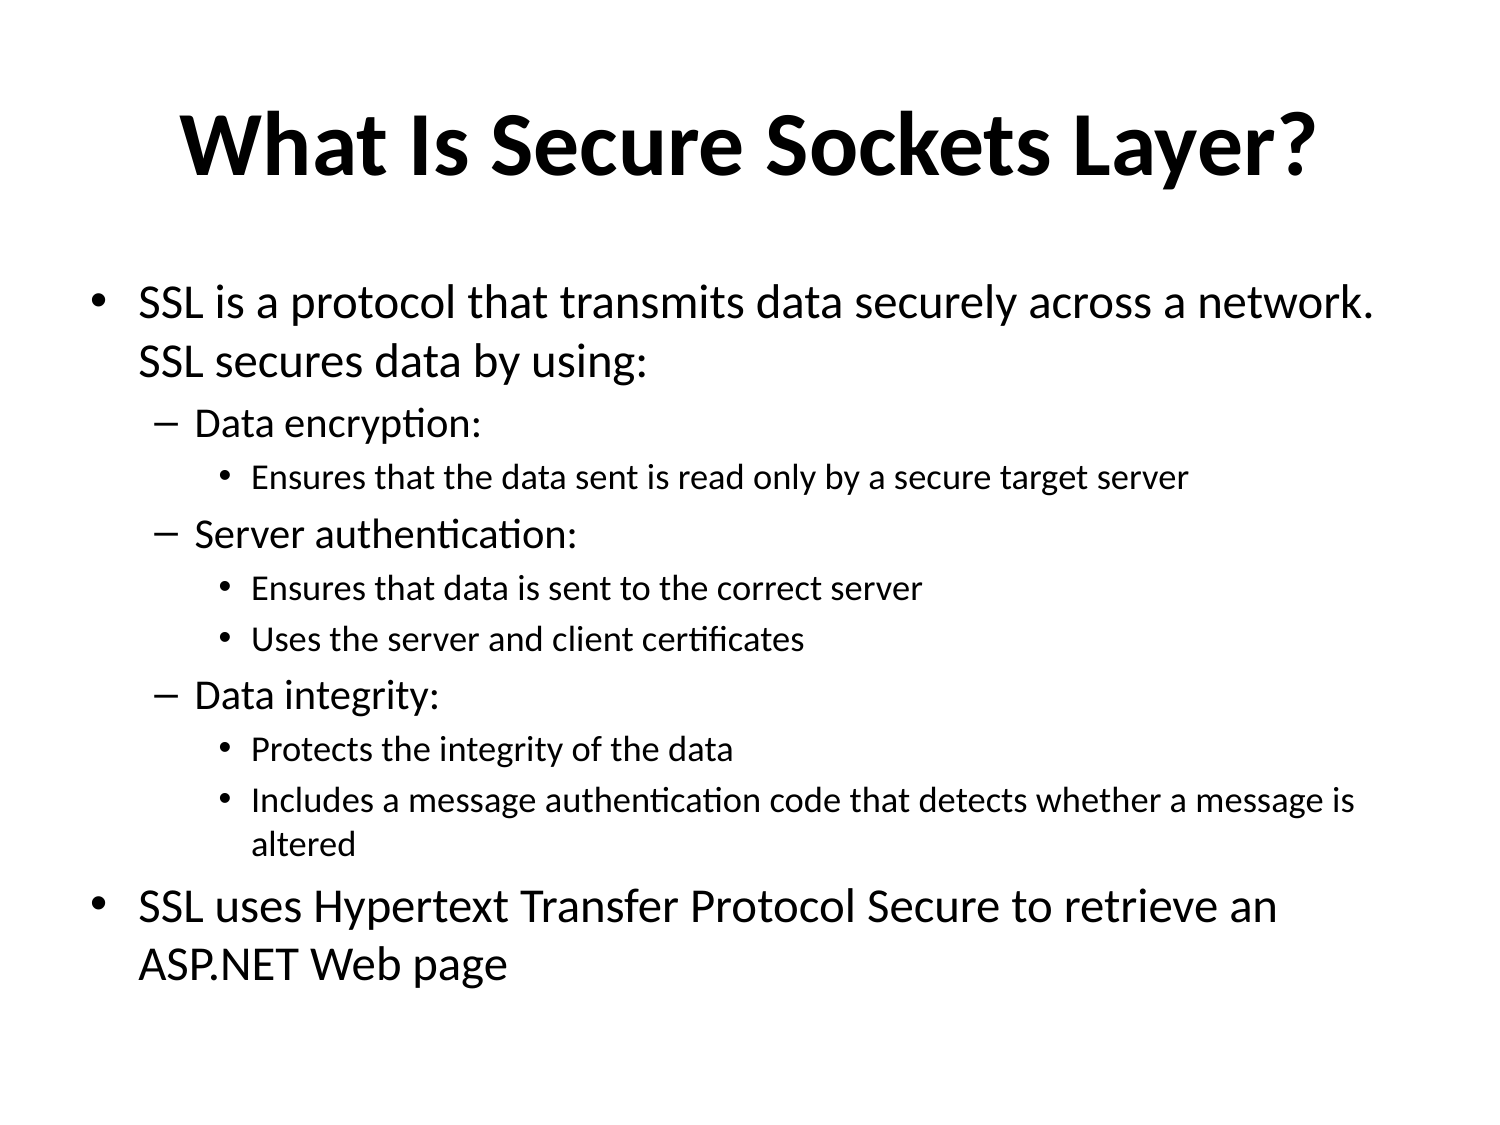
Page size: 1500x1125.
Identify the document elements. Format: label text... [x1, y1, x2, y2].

list SSL is a protocol that transmits data securely across a network. SSL secures data by using: Data encryption: Ensures that the data sent is read only by a secure target server Server authentication: Ensures that data is sent to the correct server Uses the server and client certificates Data integrity: Protects the integrity of the data Includes a message authentication code that detects whether a message is altered SSL uses Hypertext Transfer Protocol Secure to retrieve an ASP.NET Web page [75, 262, 1425, 1005]
title What Is Secure Sockets Layer? [75, 45, 1425, 233]
